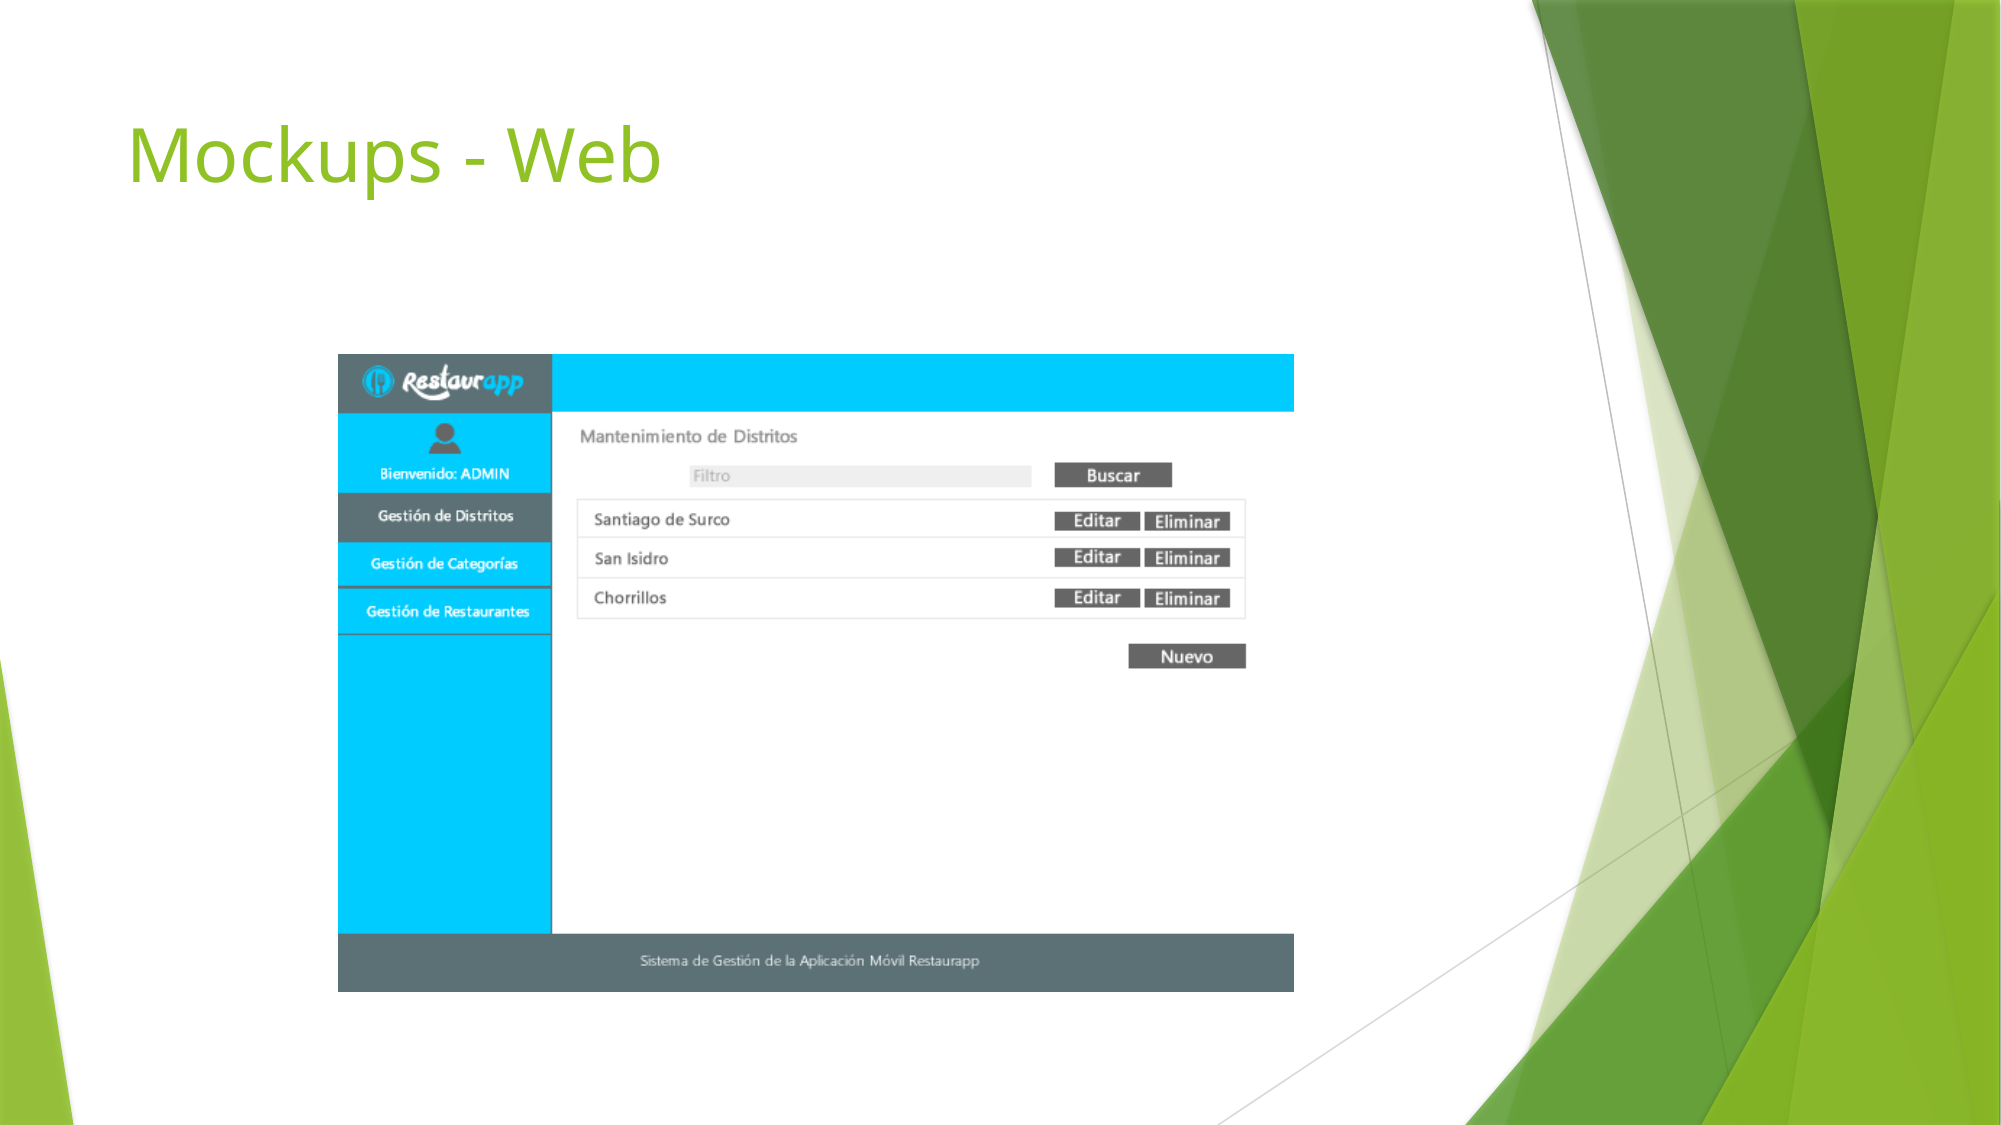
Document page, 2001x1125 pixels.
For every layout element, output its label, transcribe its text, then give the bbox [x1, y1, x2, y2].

title Mockups - Web [111, 99, 1522, 317]
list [338, 353, 1295, 992]
